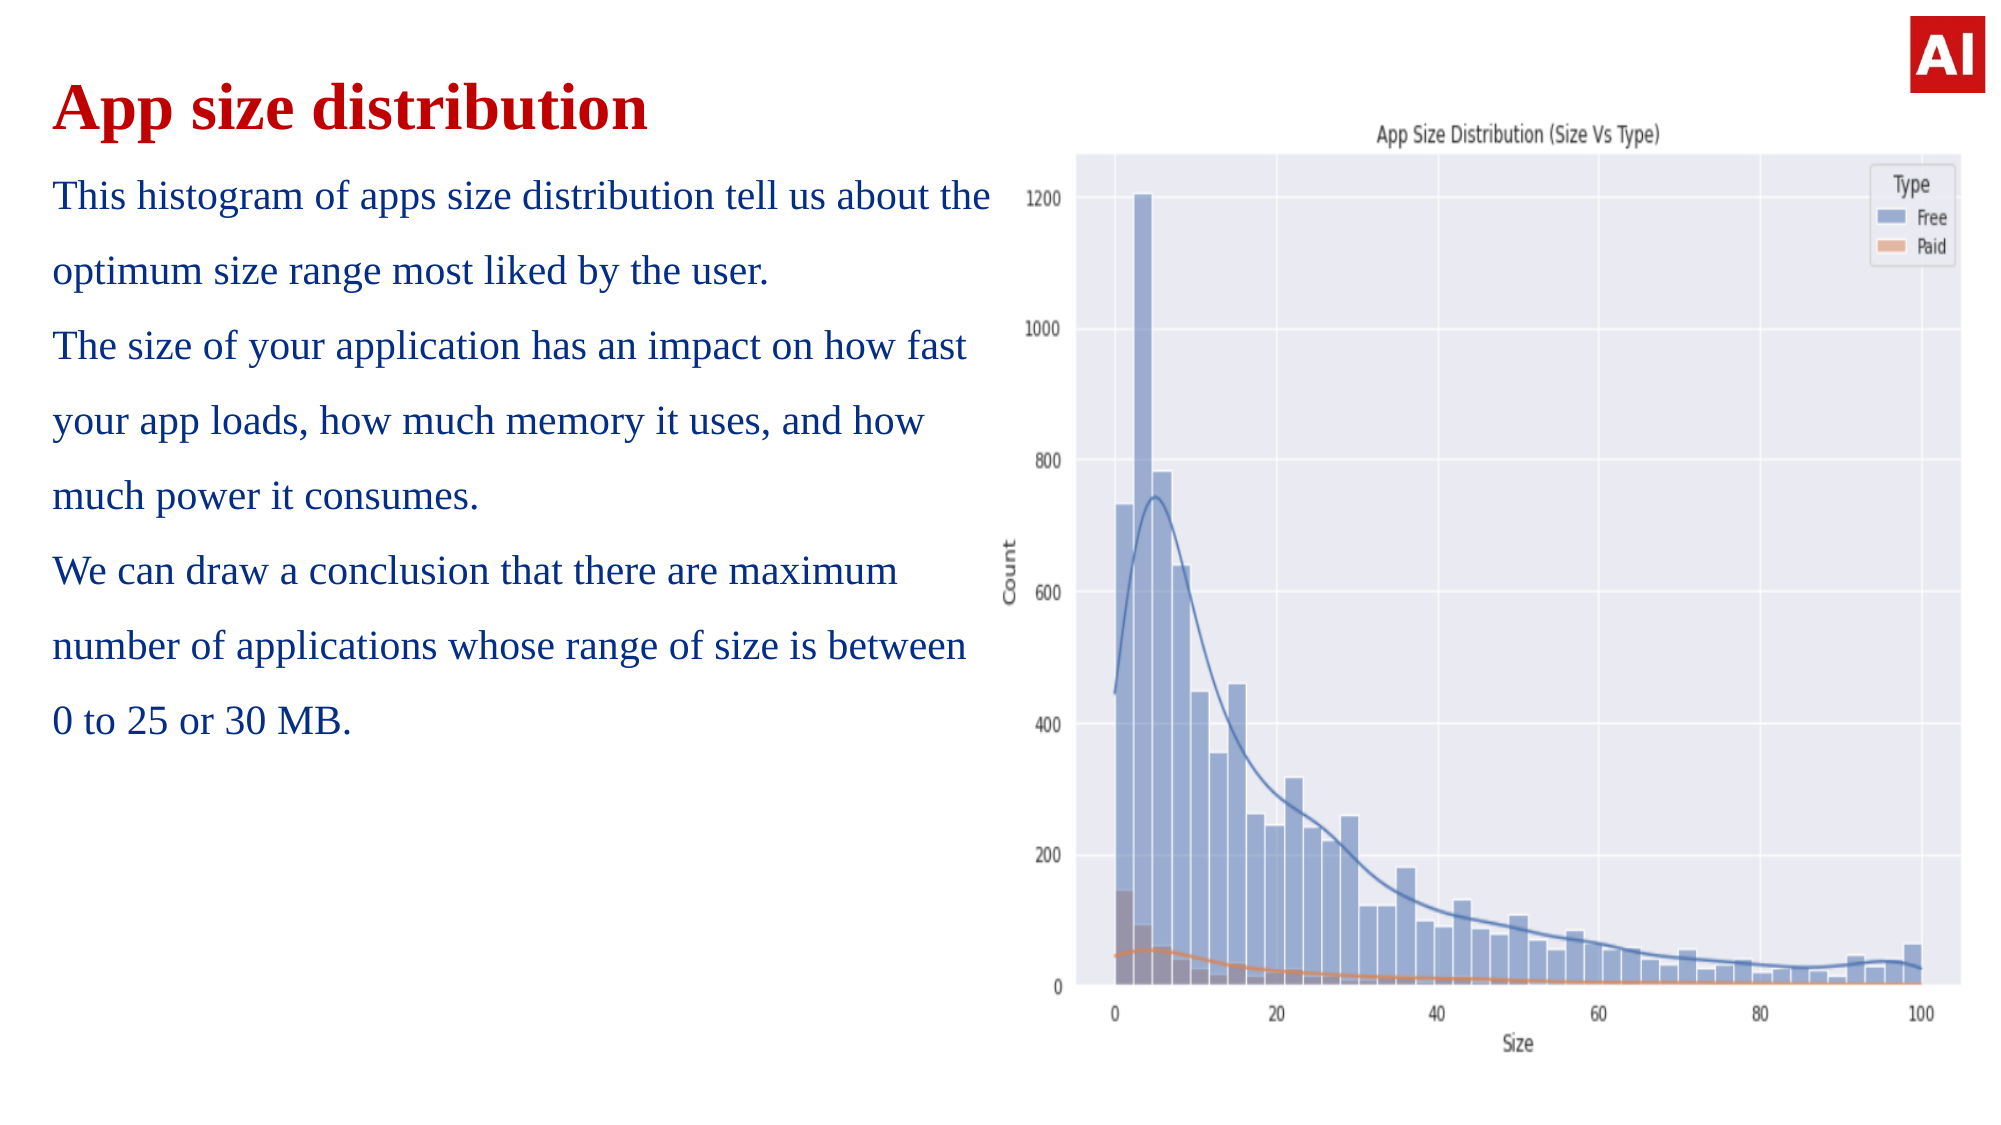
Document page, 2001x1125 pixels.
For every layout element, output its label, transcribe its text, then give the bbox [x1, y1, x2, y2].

text_box App size distribution This histogram of apps size distribution tell us about the optimum size range most liked by the user. The size of your application has an impact on how fast your app loads, how much memory it uses, and how much power it consumes. We can draw a conclusion that there are maximum number of applications whose range of size is between 0 to 25 or 30 MB. [37, 15, 1963, 751]
picture [1909, 16, 1986, 93]
picture [999, 115, 1963, 1063]
